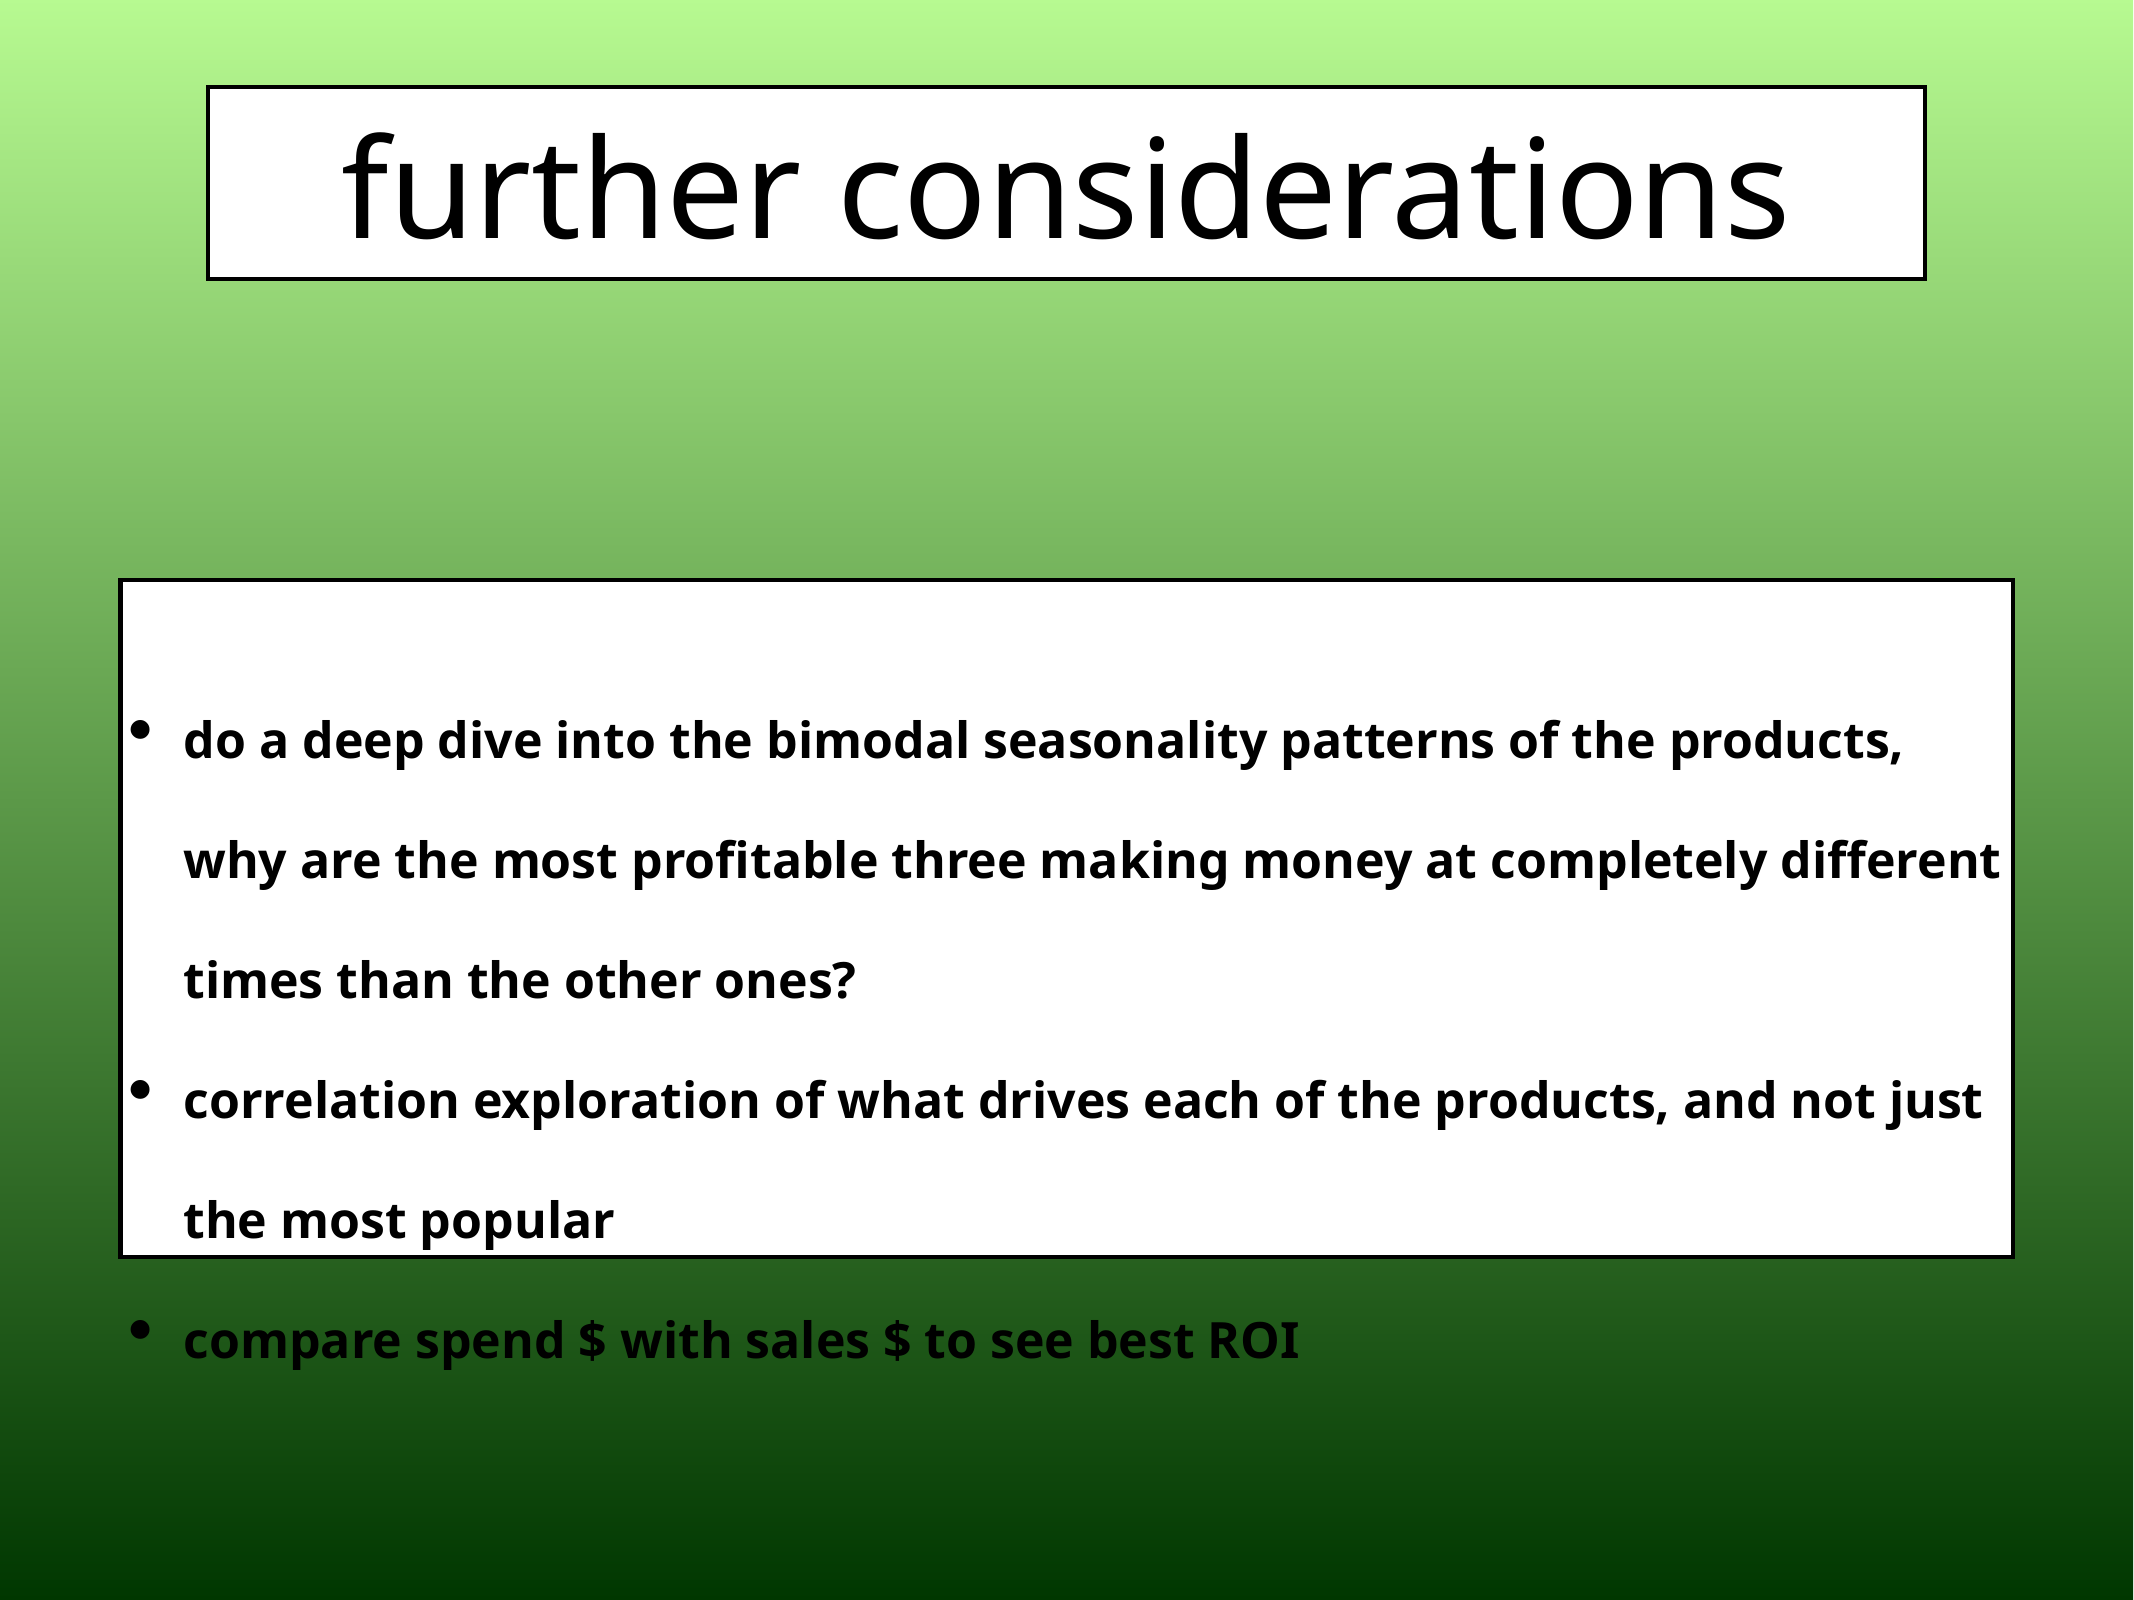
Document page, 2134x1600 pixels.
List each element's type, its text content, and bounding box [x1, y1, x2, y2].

title further considerations [207, 86, 1926, 280]
text_box do a deep dive into the bimodal seasonality patterns of the products, why are the most profitable three making money at completely different times than the other ones? correlation exploration of what drives each of the products, and not just the most popular compare spend $ with sales $ to see best ROI [120, 580, 2013, 1258]
